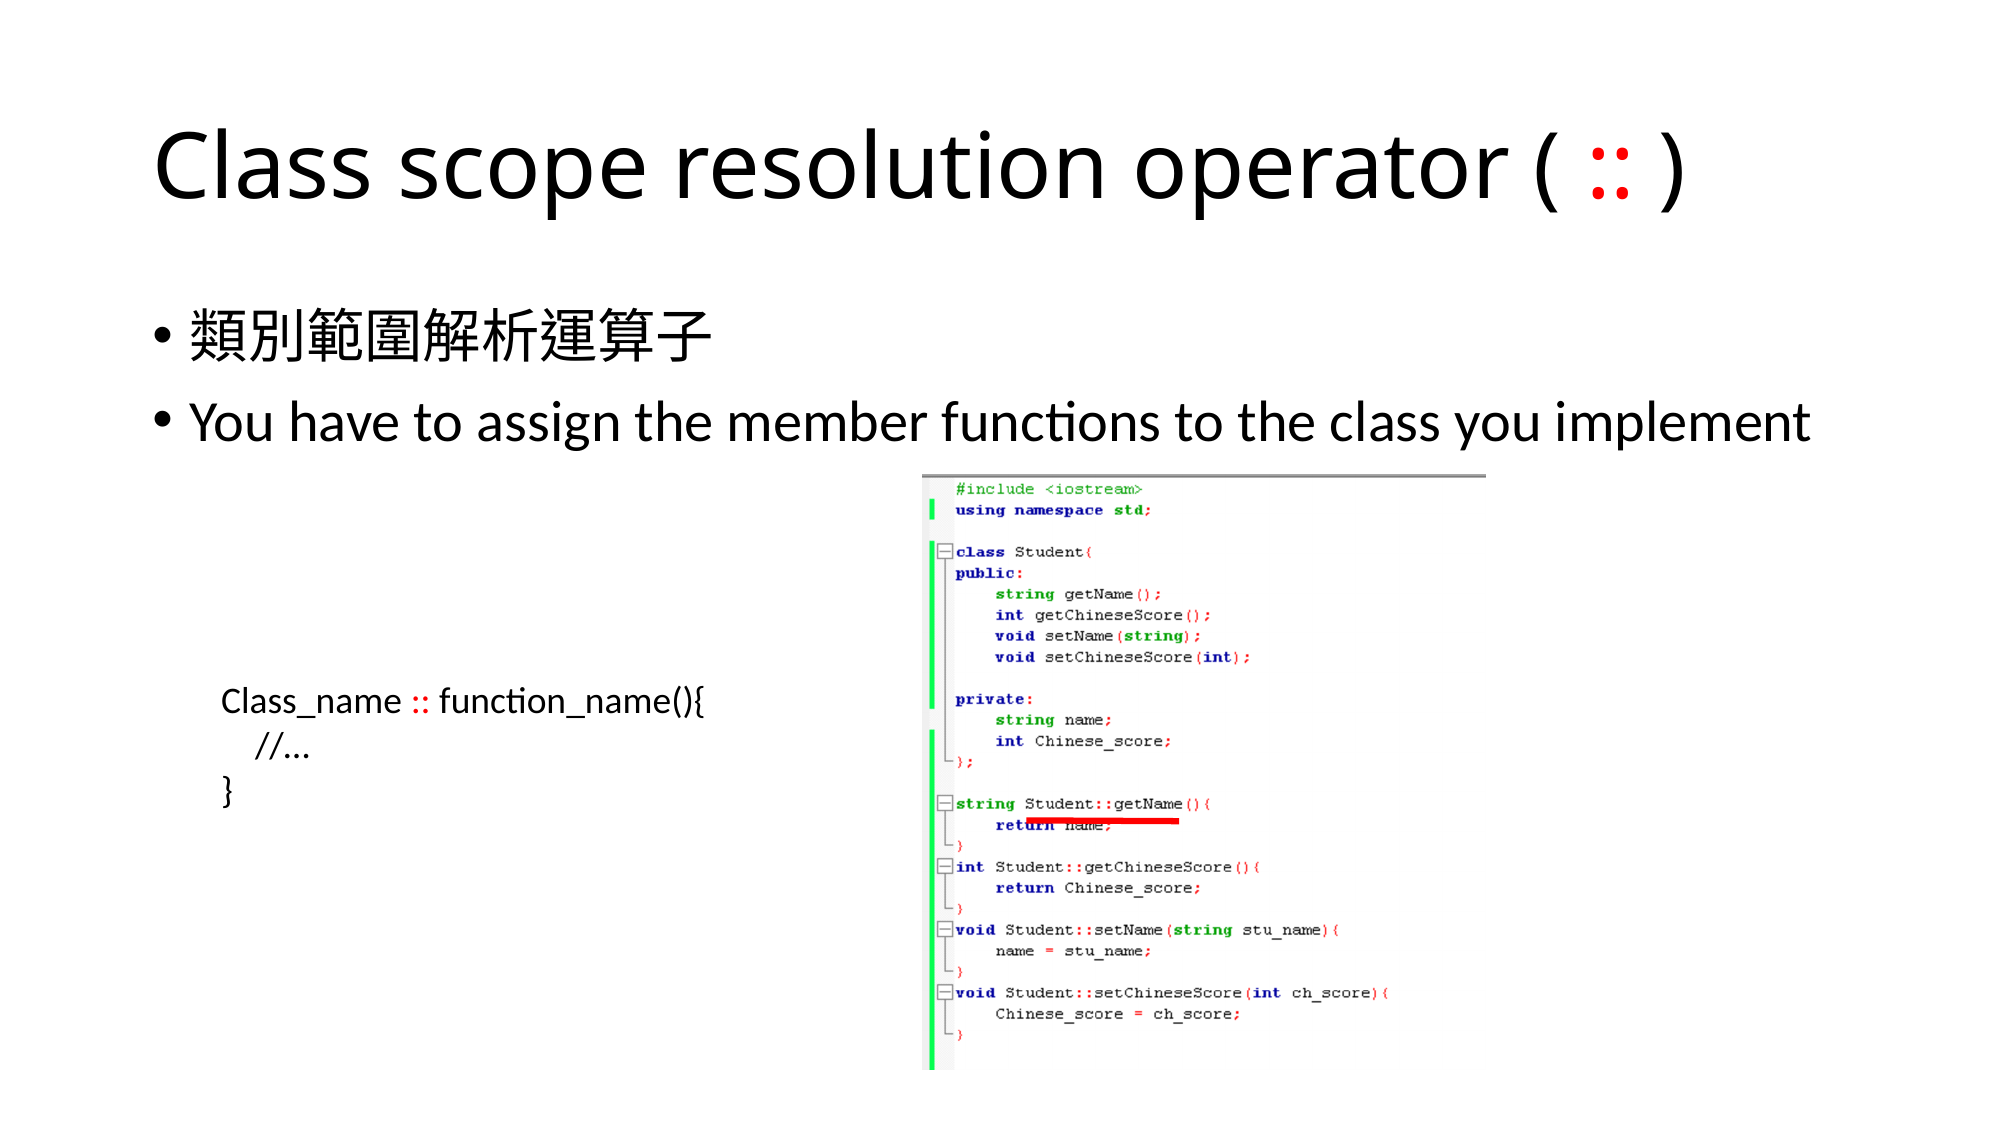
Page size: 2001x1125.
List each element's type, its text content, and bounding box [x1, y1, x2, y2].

text_box Class_name :: function_name(){ //… } [206, 668, 815, 819]
title Class scope resolution operator ( :: ) [137, 59, 1863, 278]
picture [922, 474, 1486, 1070]
list 類別範圍解析運算子 You have to assign the member functions to the class you implement [137, 299, 1898, 1014]
